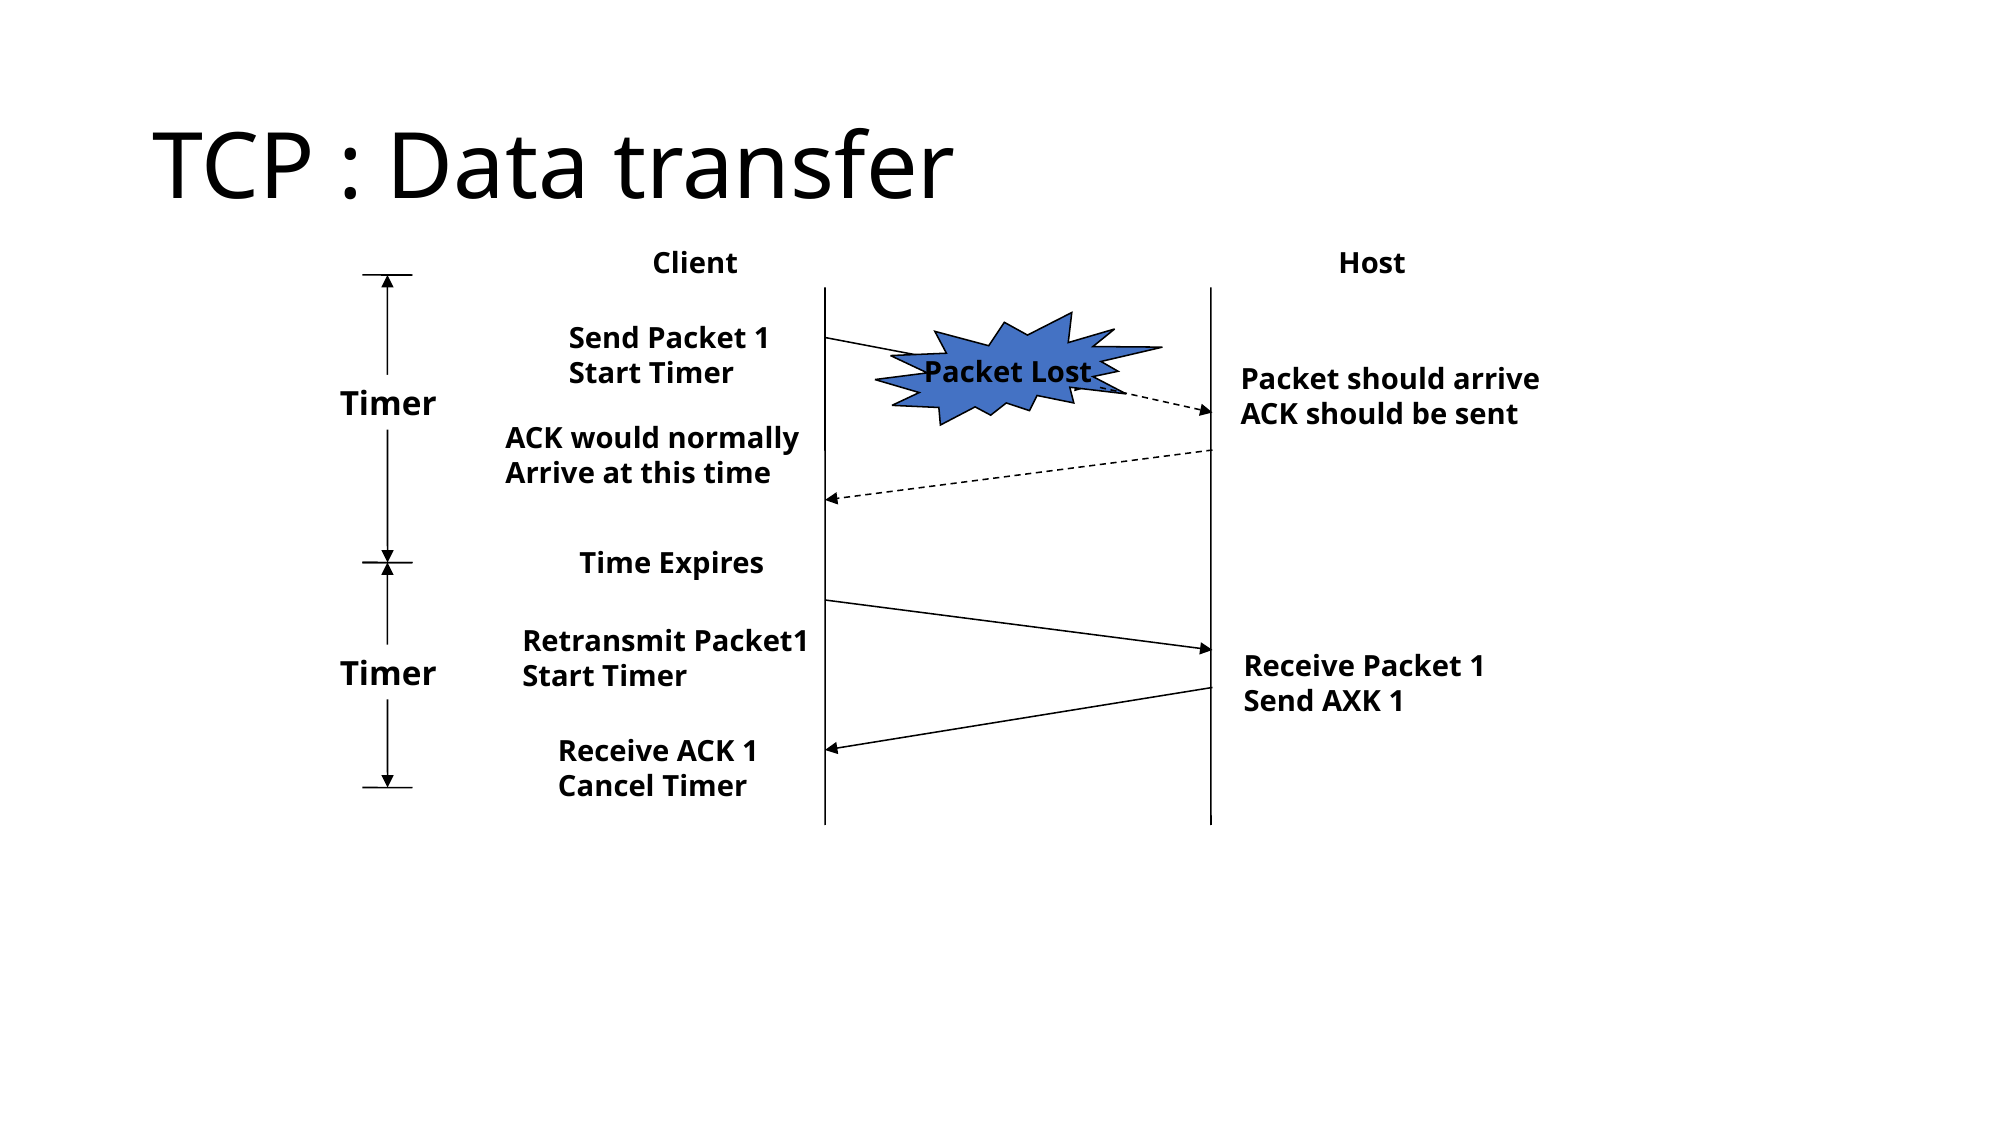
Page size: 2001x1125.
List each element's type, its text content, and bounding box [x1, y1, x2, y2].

text_box [1197, 403, 1213, 416]
text_box Receive ACK 1 Cancel Timer [543, 724, 775, 810]
text_box Packet should arrive ACK should be sent [1225, 352, 1564, 438]
text_box [381, 562, 394, 644]
title TCP : Data transfer [137, 59, 1863, 278]
text_box Timer [324, 644, 452, 700]
text_box Send Packet 1 Start Timer [554, 312, 786, 398]
text_box [825, 687, 1213, 755]
text_box Retransmit Packet1 Start Timer [507, 615, 825, 700]
text_box [381, 700, 394, 788]
text_box Client [637, 237, 754, 288]
text_box Timer [324, 374, 452, 430]
text_box Host [1323, 237, 1422, 288]
text_box [825, 492, 839, 505]
text_box [381, 274, 394, 374]
text_box Time Expires [564, 537, 780, 588]
text_box [824, 599, 1213, 655]
text_box Packet Lost [874, 312, 1163, 426]
text_box ACK would normally Arrive at this time [490, 412, 815, 498]
text_box Receive Packet 1 Send AXK 1 [1228, 640, 1502, 725]
text_box [381, 430, 394, 562]
